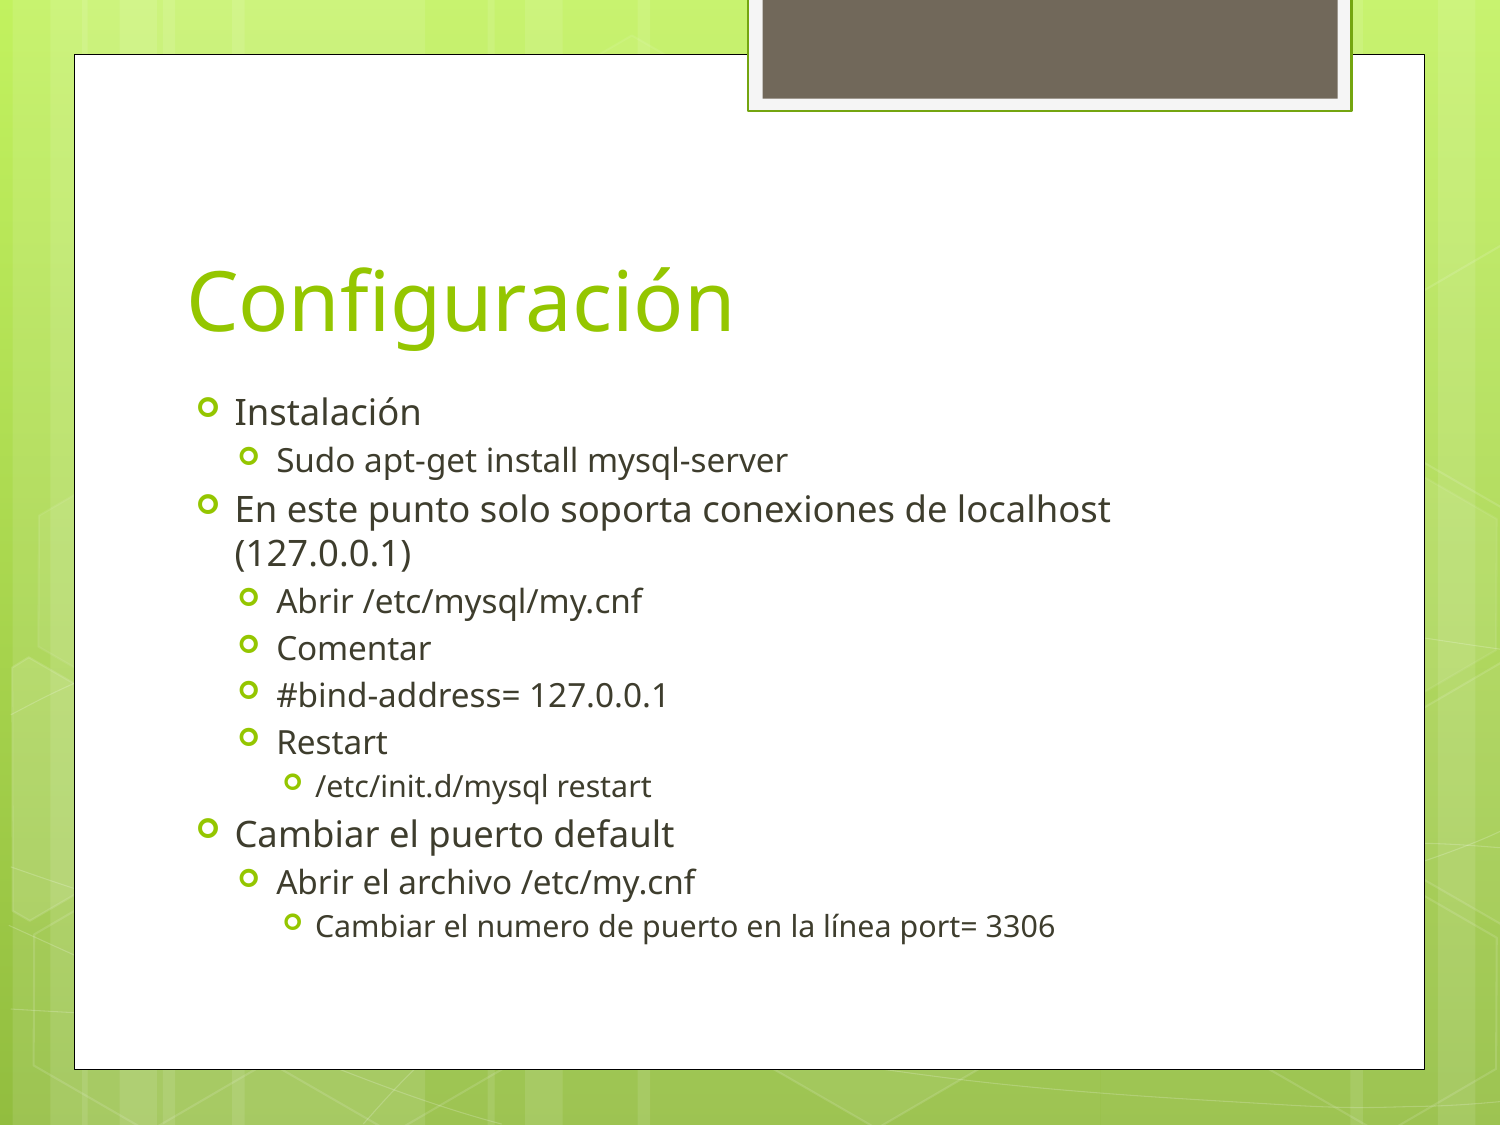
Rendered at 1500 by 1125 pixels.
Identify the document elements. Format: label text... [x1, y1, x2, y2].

title Configuración [171, 168, 1324, 357]
list Instalación Sudo apt-get install mysql-server En este punto solo soporta conexiones de localhost (127.0.0.1) Abrir /etc/mysql/my.cnf Comentar #bind-address= 127.0.0.1 Restart /etc/init.d/mysql restart Cambiar el puerto default Abrir el archivo /etc/my.cnf Cambiar el numero de puerto en la línea port= 3306 [171, 381, 1283, 957]
